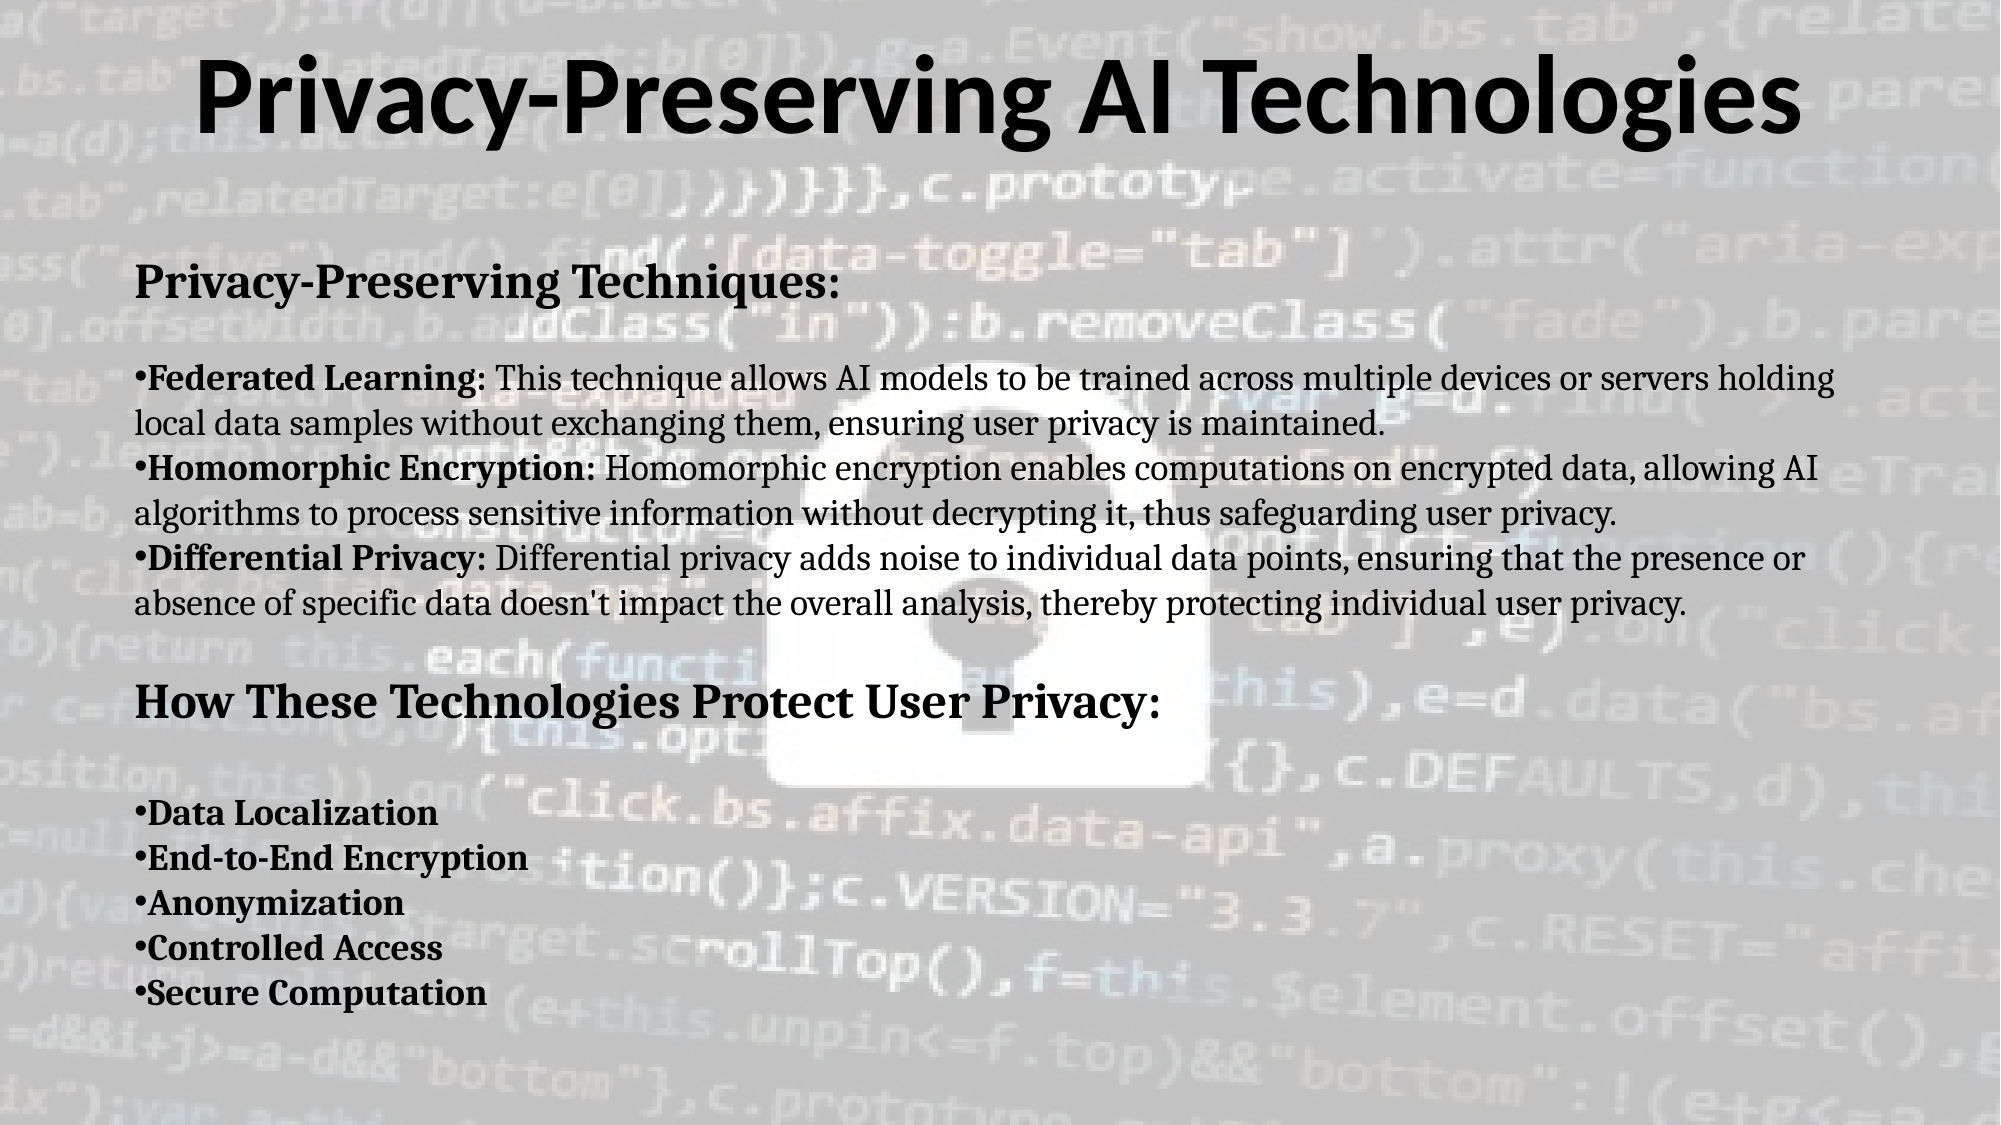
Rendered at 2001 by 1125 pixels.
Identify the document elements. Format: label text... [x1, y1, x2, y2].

text_box Privacy-Preserving Techniques: Federated Learning: This technique allows AI models to be trained across multiple devices or servers holding local data samples without exchanging them, ensuring user privacy is maintained. Homomorphic Encryption: Homomorphic encryption enables computations on encrypted data, allowing AI algorithms to process sensitive information without decrypting it, thus safeguarding user privacy. Differential Privacy: Differential privacy adds noise to individual data points, ensuring that the presence or absence of specific data doesn't impact the overall analysis, thereby protecting individual user privacy. How These Technologies Protect User Privacy: Data Localization End-to-End Encryption Anonymization Controlled Access Secure Computation [119, 241, 1881, 1021]
text_box Privacy-Preserving AI Technologies [179, 13, 1821, 164]
